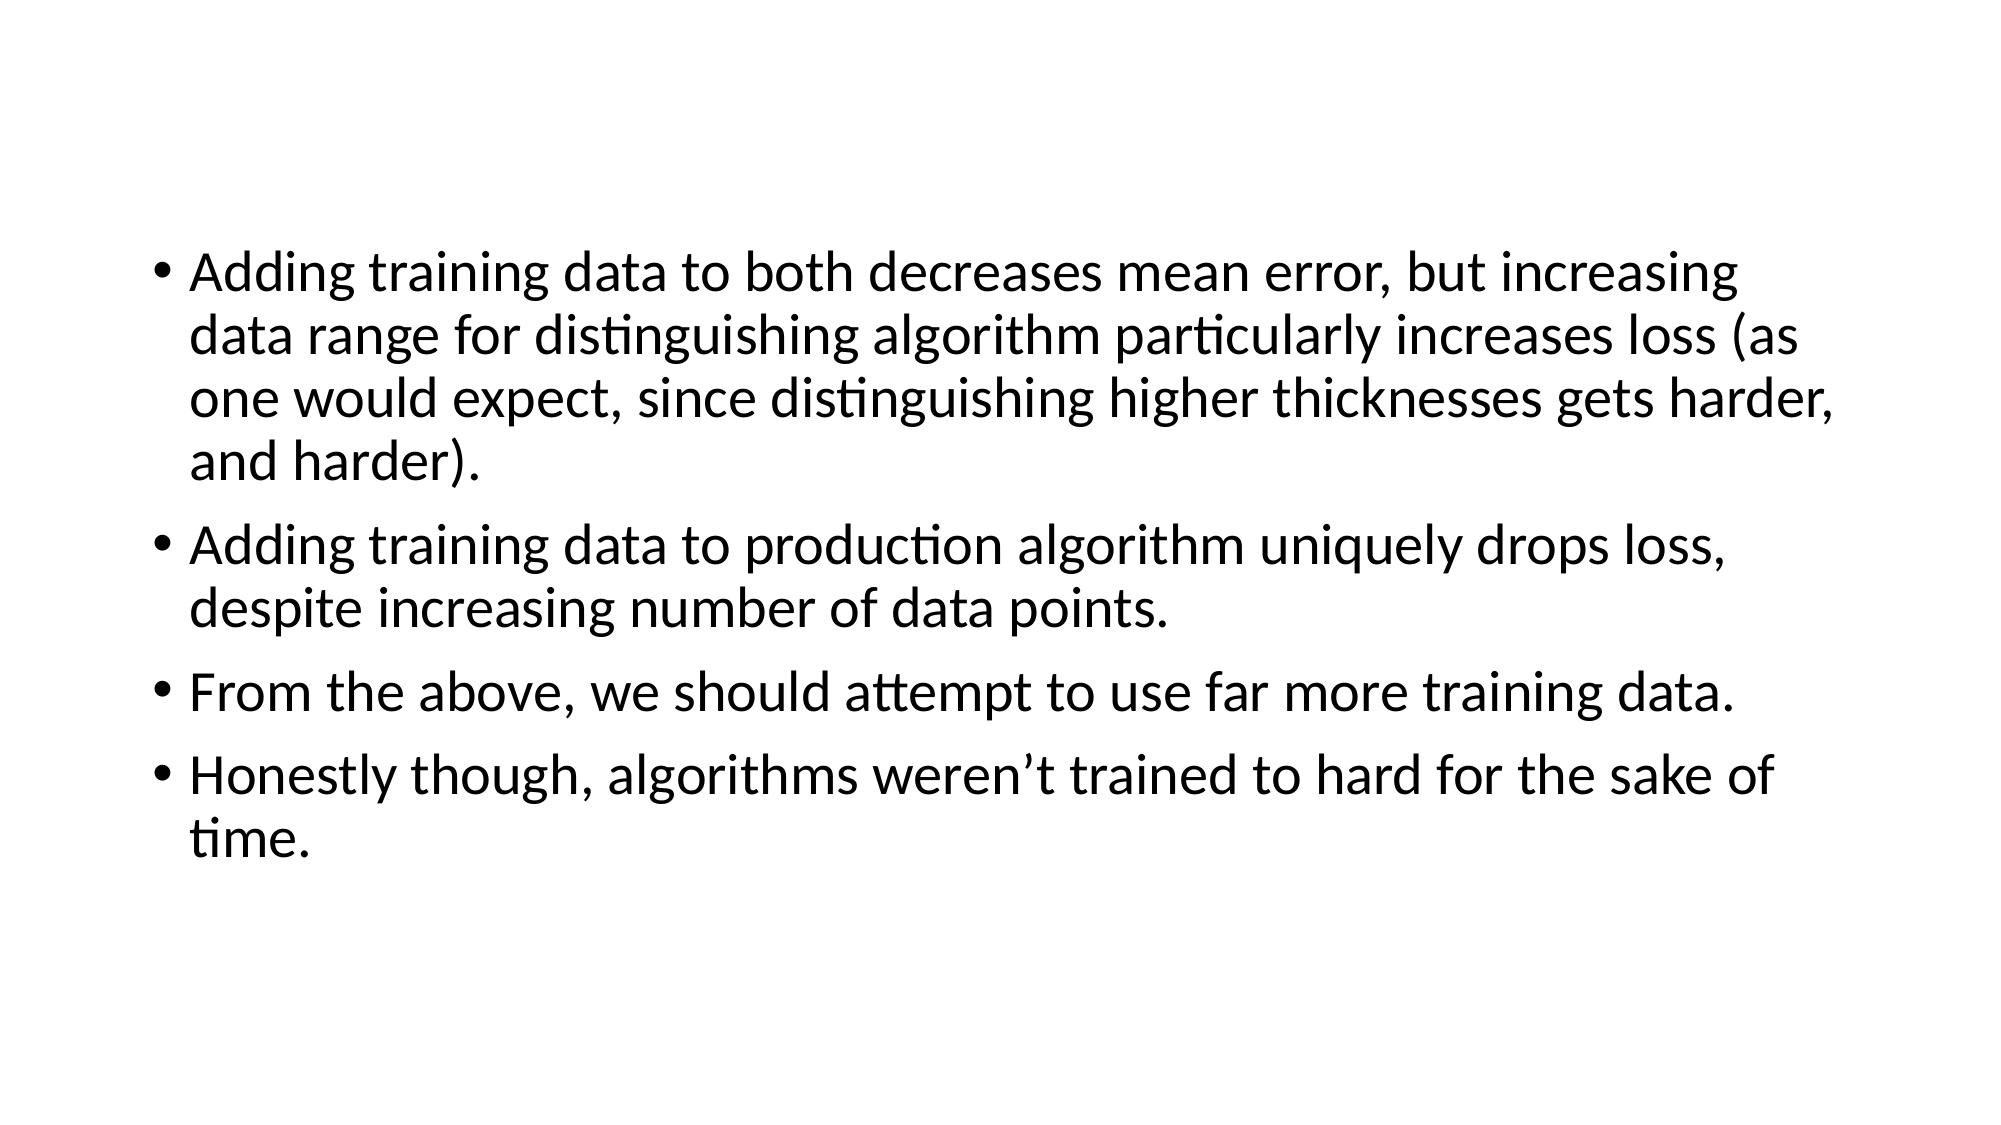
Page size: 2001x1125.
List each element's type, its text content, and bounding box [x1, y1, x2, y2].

list Adding training data to both decreases mean error, but increasing data range for distinguishing algorithm particularly increases loss (as one would expect, since distinguishing higher thicknesses gets harder, and harder). Adding training data to production algorithm uniquely drops loss, despite increasing number of data points. From the above, we should attempt to use far more training data. Honestly though, algorithms weren’t trained to hard for the sake of time. [137, 233, 1863, 948]
